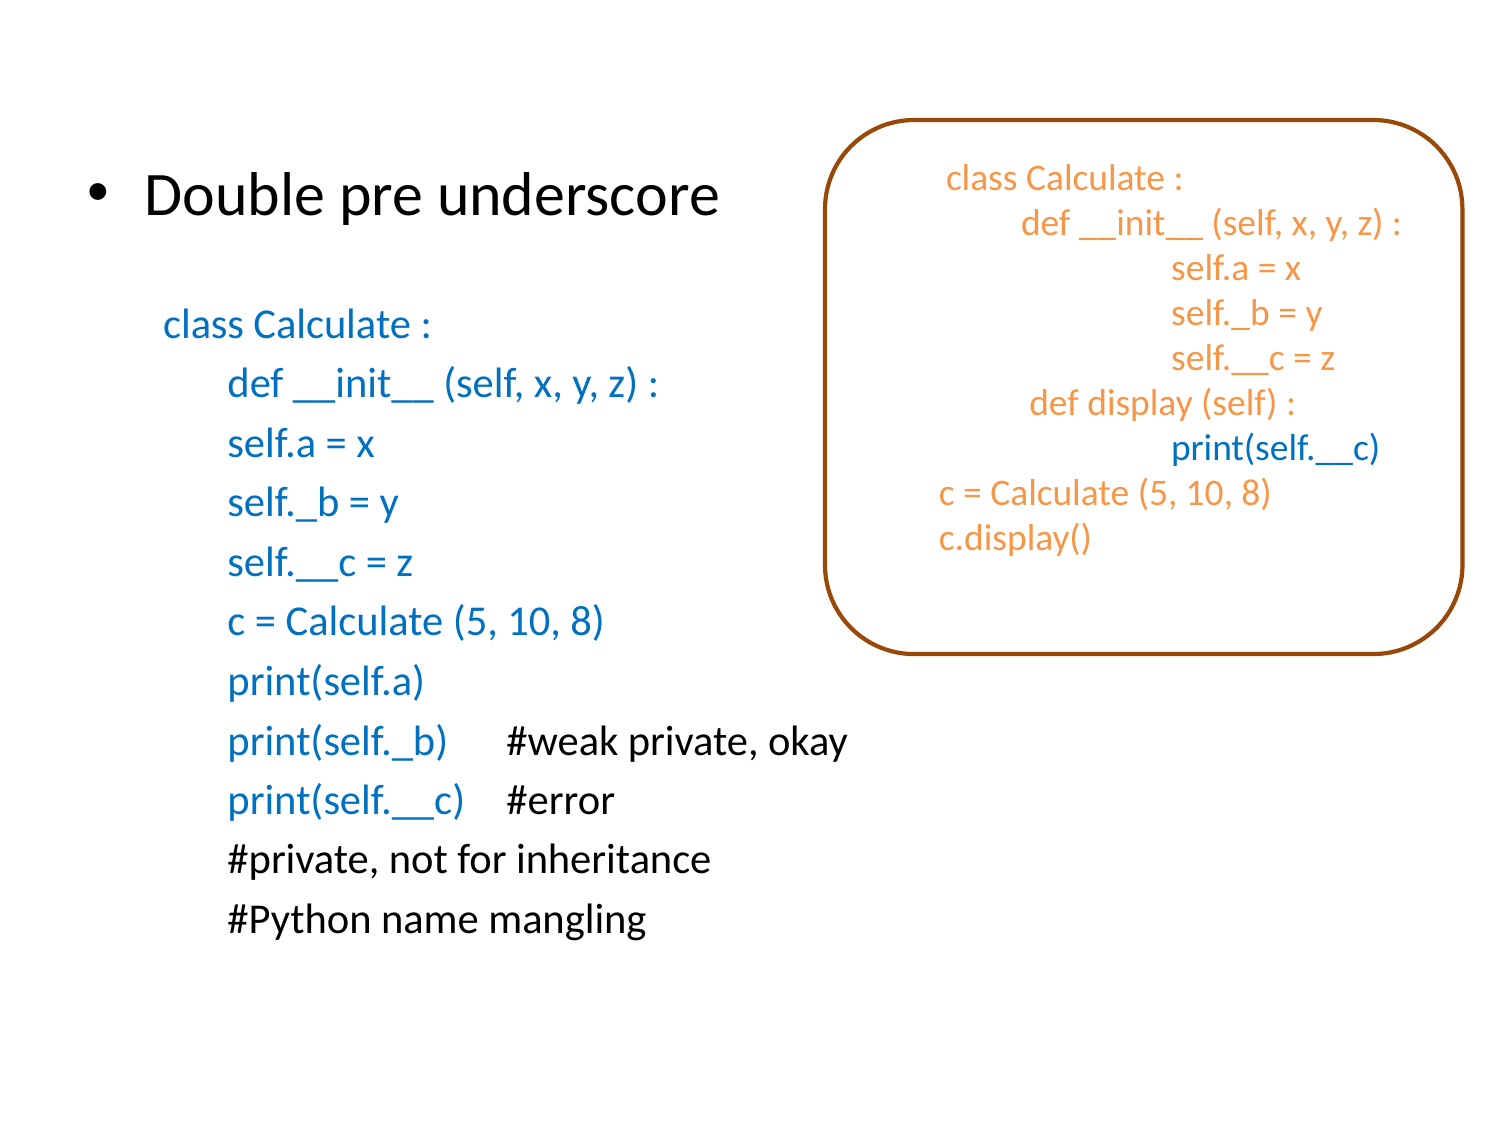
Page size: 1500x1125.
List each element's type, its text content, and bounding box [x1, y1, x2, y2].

text_box [822, 117, 1465, 657]
list Double pre underscore class Calculate : def __init__ (self, x, y, z) : self.a = x self._b = y self.__c = z c = Calculate (5, 10, 8) print(self.a) print(self._b) #weak private, okay print(self.__c) #error #private, not for inheritance #Python name mangling [72, 145, 975, 1041]
